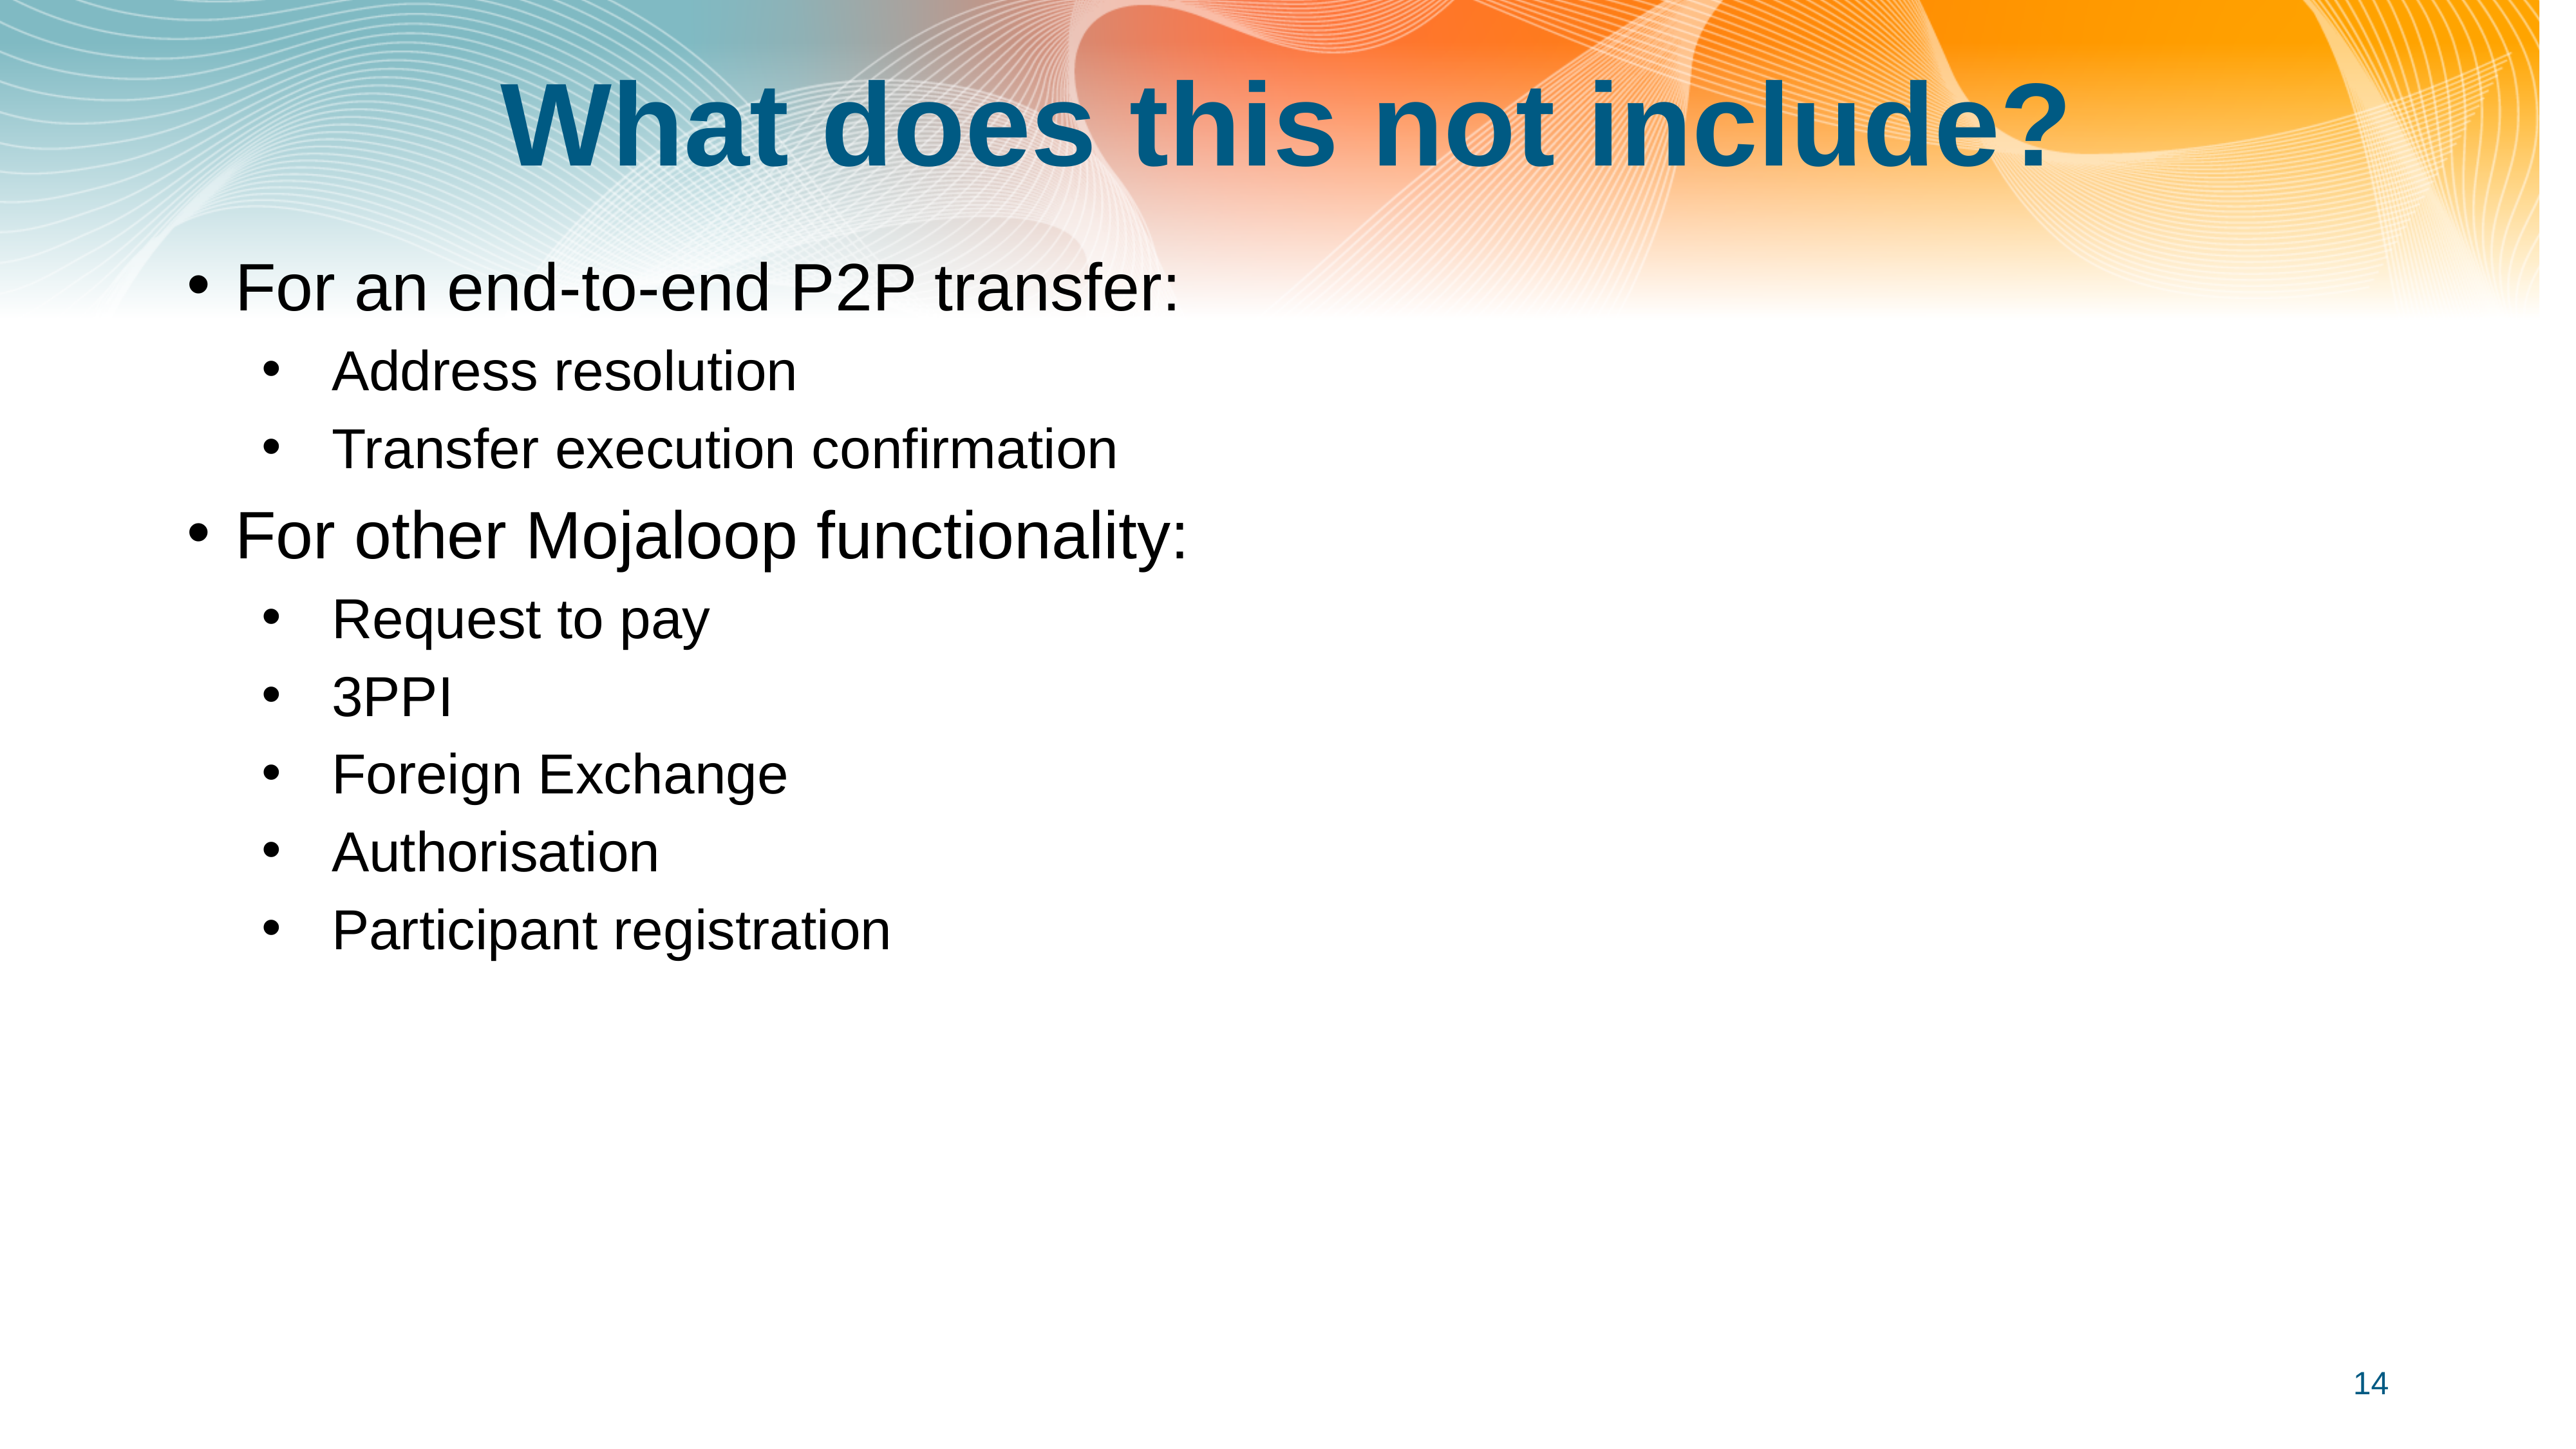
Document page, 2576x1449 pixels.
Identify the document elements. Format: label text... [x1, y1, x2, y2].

list For an end-to-end P2P transfer: Address resolution Transfer execution confirmation For other Mojaloop functionality: Request to pay 3PPI Foreign Exchange Authorisation Participant registration [177, 226, 2399, 1305]
slide_number 14 [1819, 1343, 2399, 1421]
picture [0, 0, 2540, 1417]
title What does this not include? [60, 48, 2516, 207]
